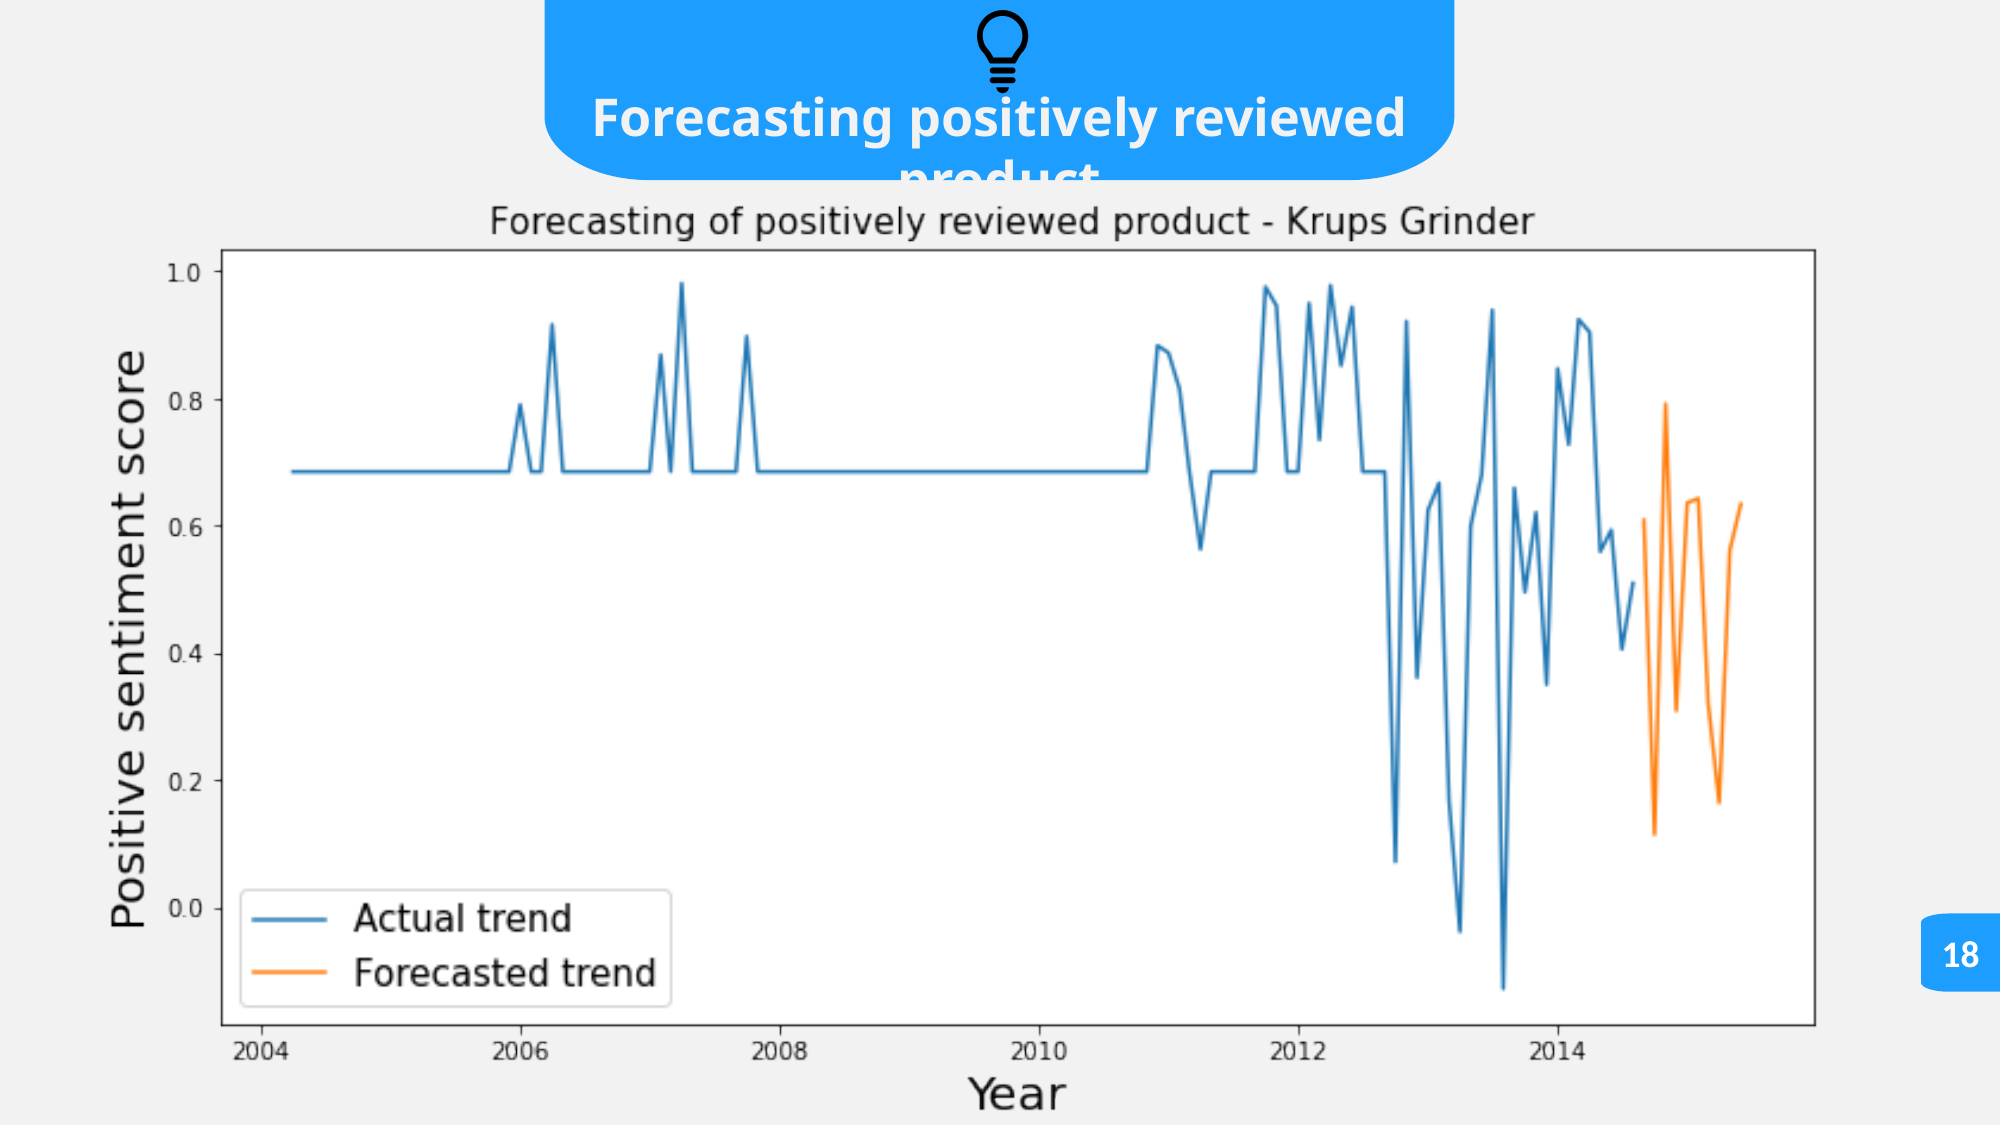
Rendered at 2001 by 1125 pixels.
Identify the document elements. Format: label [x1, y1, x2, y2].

picture [95, 190, 1829, 1125]
text_box [0, 0, 2000, 1125]
